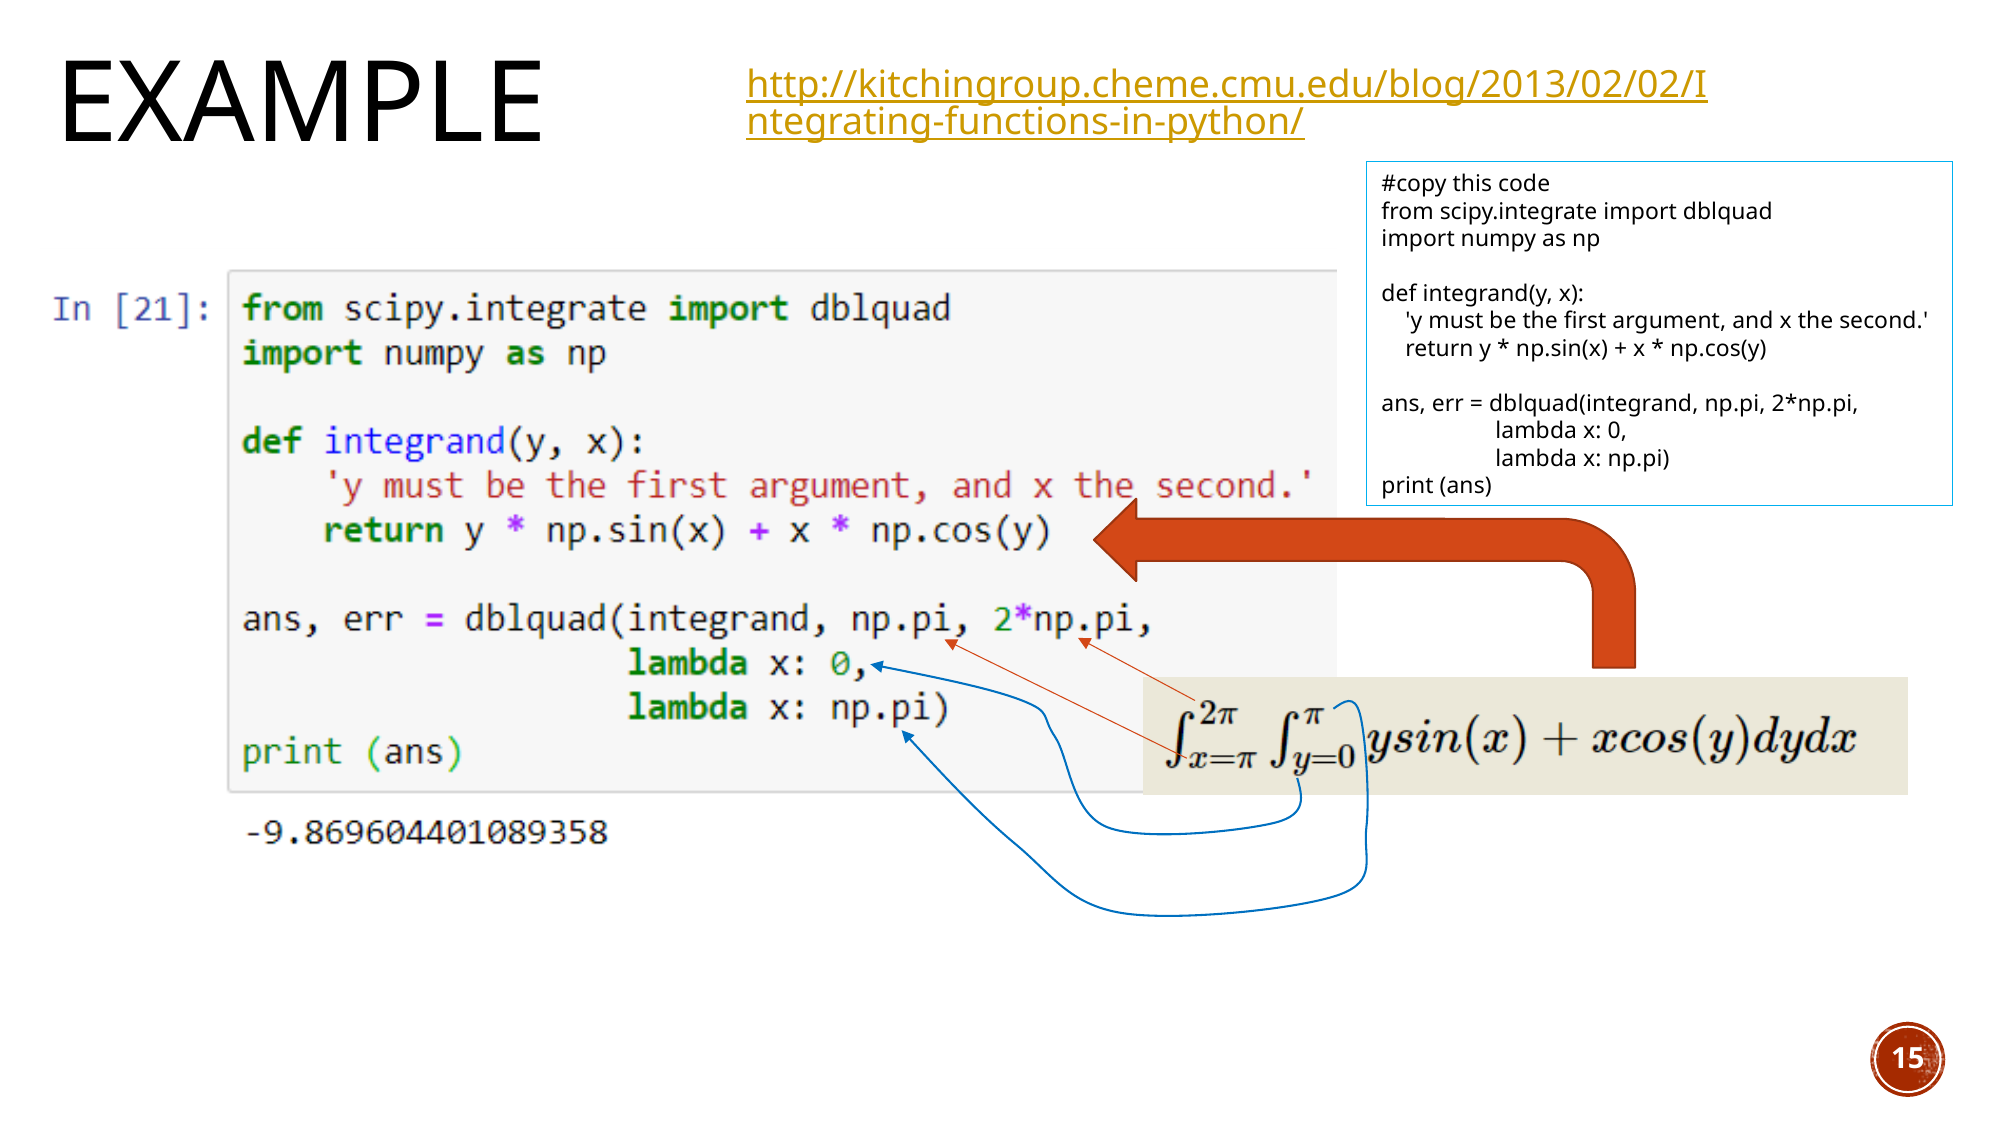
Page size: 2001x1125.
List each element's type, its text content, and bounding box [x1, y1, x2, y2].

picture [40, 247, 1908, 877]
text_box [1050, 796, 1369, 917]
title example [40, 0, 1691, 238]
text_box #copy this code from scipy.integrate import dblquad import numpy as np def integrand(y, x): 'y must be the first argument, and x the second.' return y * np.sin(x) + x * np.cos(y) ans, err = dblquad(integrand, np.pi, 2*np.pi, lambda x: 0, lambda x: np.pi) print (ans) [1366, 161, 1953, 506]
slide_number 15 [1855, 1028, 1961, 1089]
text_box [947, 642, 1185, 756]
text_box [1079, 640, 1193, 700]
text_box [1337, 517, 1637, 669]
text_box http://kitchingroup.cheme.cmu.edu/blog/2013/02/02/Integrating-functions-in-python/ [731, 52, 1732, 119]
